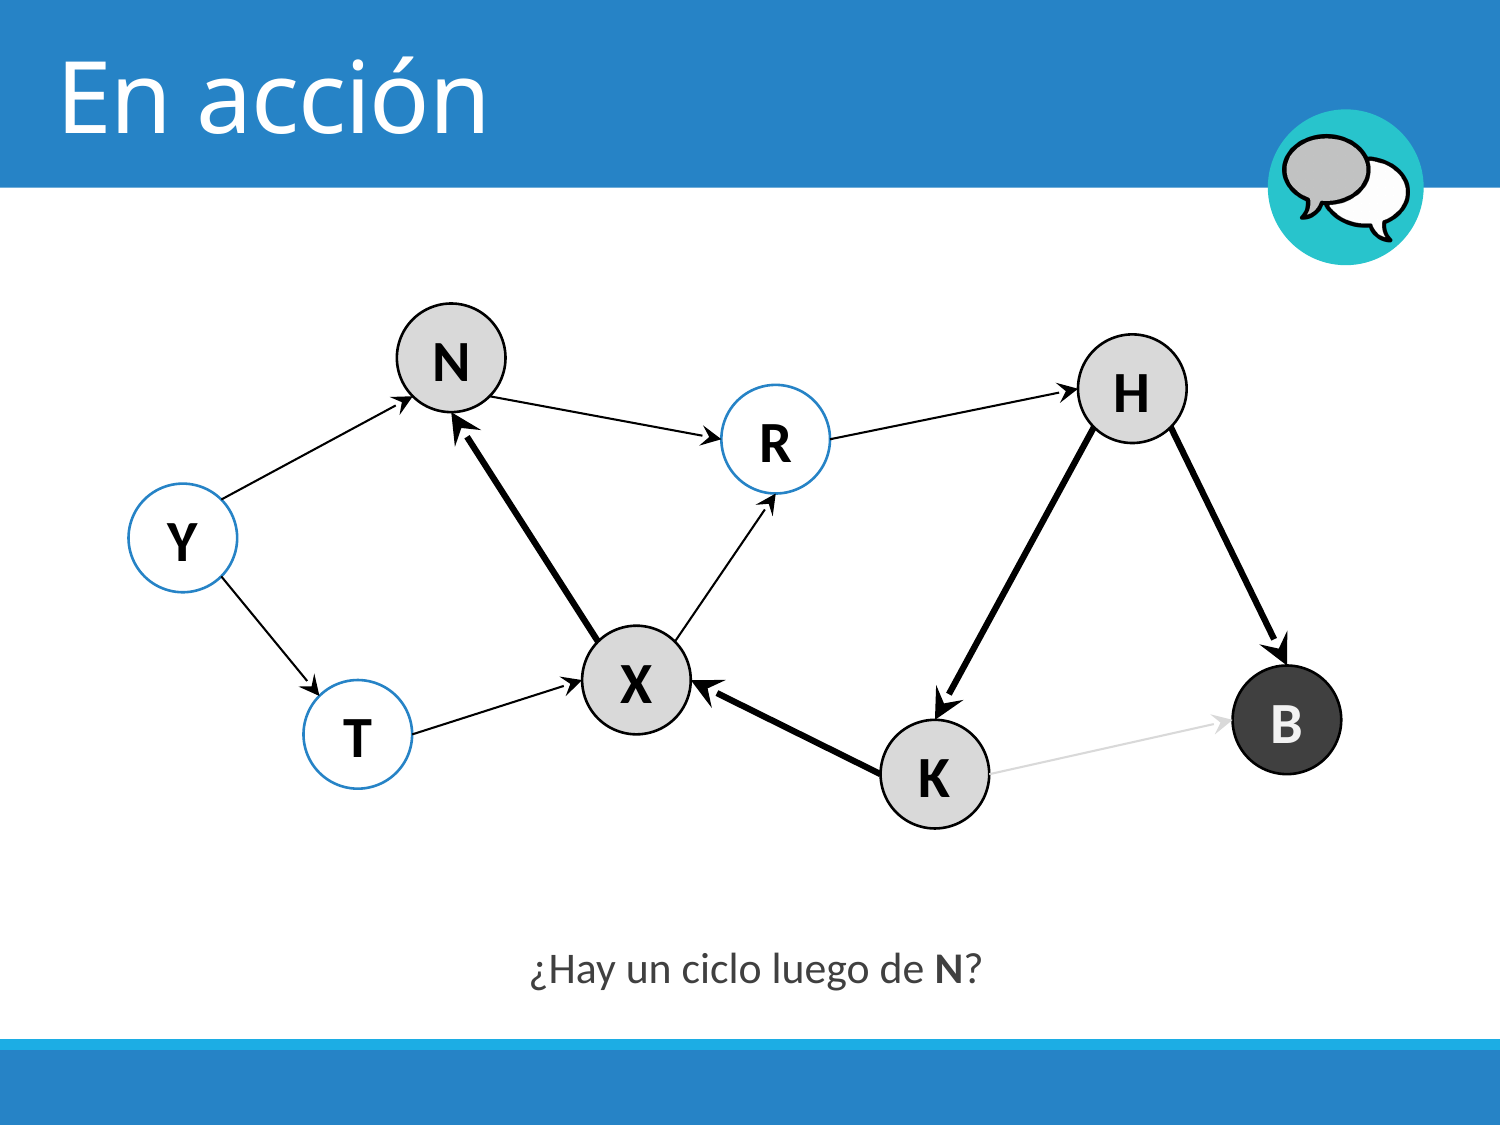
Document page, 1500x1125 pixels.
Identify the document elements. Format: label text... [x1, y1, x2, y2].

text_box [220, 395, 414, 501]
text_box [988, 719, 1234, 775]
list ¿Hay un ciclo luego de N? [41, 906, 1459, 1001]
title En acción [41, 0, 1459, 188]
text_box N [395, 302, 507, 414]
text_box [489, 395, 722, 440]
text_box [1170, 426, 1288, 666]
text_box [829, 388, 1079, 440]
picture [1282, 188, 1410, 252]
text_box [411, 679, 583, 735]
text_box K [879, 718, 990, 830]
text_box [934, 426, 1095, 721]
text_box B [1231, 665, 1343, 776]
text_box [690, 679, 882, 775]
text_box X [580, 624, 692, 736]
text_box R [720, 383, 831, 495]
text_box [450, 411, 599, 643]
text_box Y [127, 482, 239, 594]
text_box T [302, 678, 414, 790]
text_box H [1076, 333, 1188, 445]
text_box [220, 575, 320, 697]
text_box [674, 493, 777, 643]
